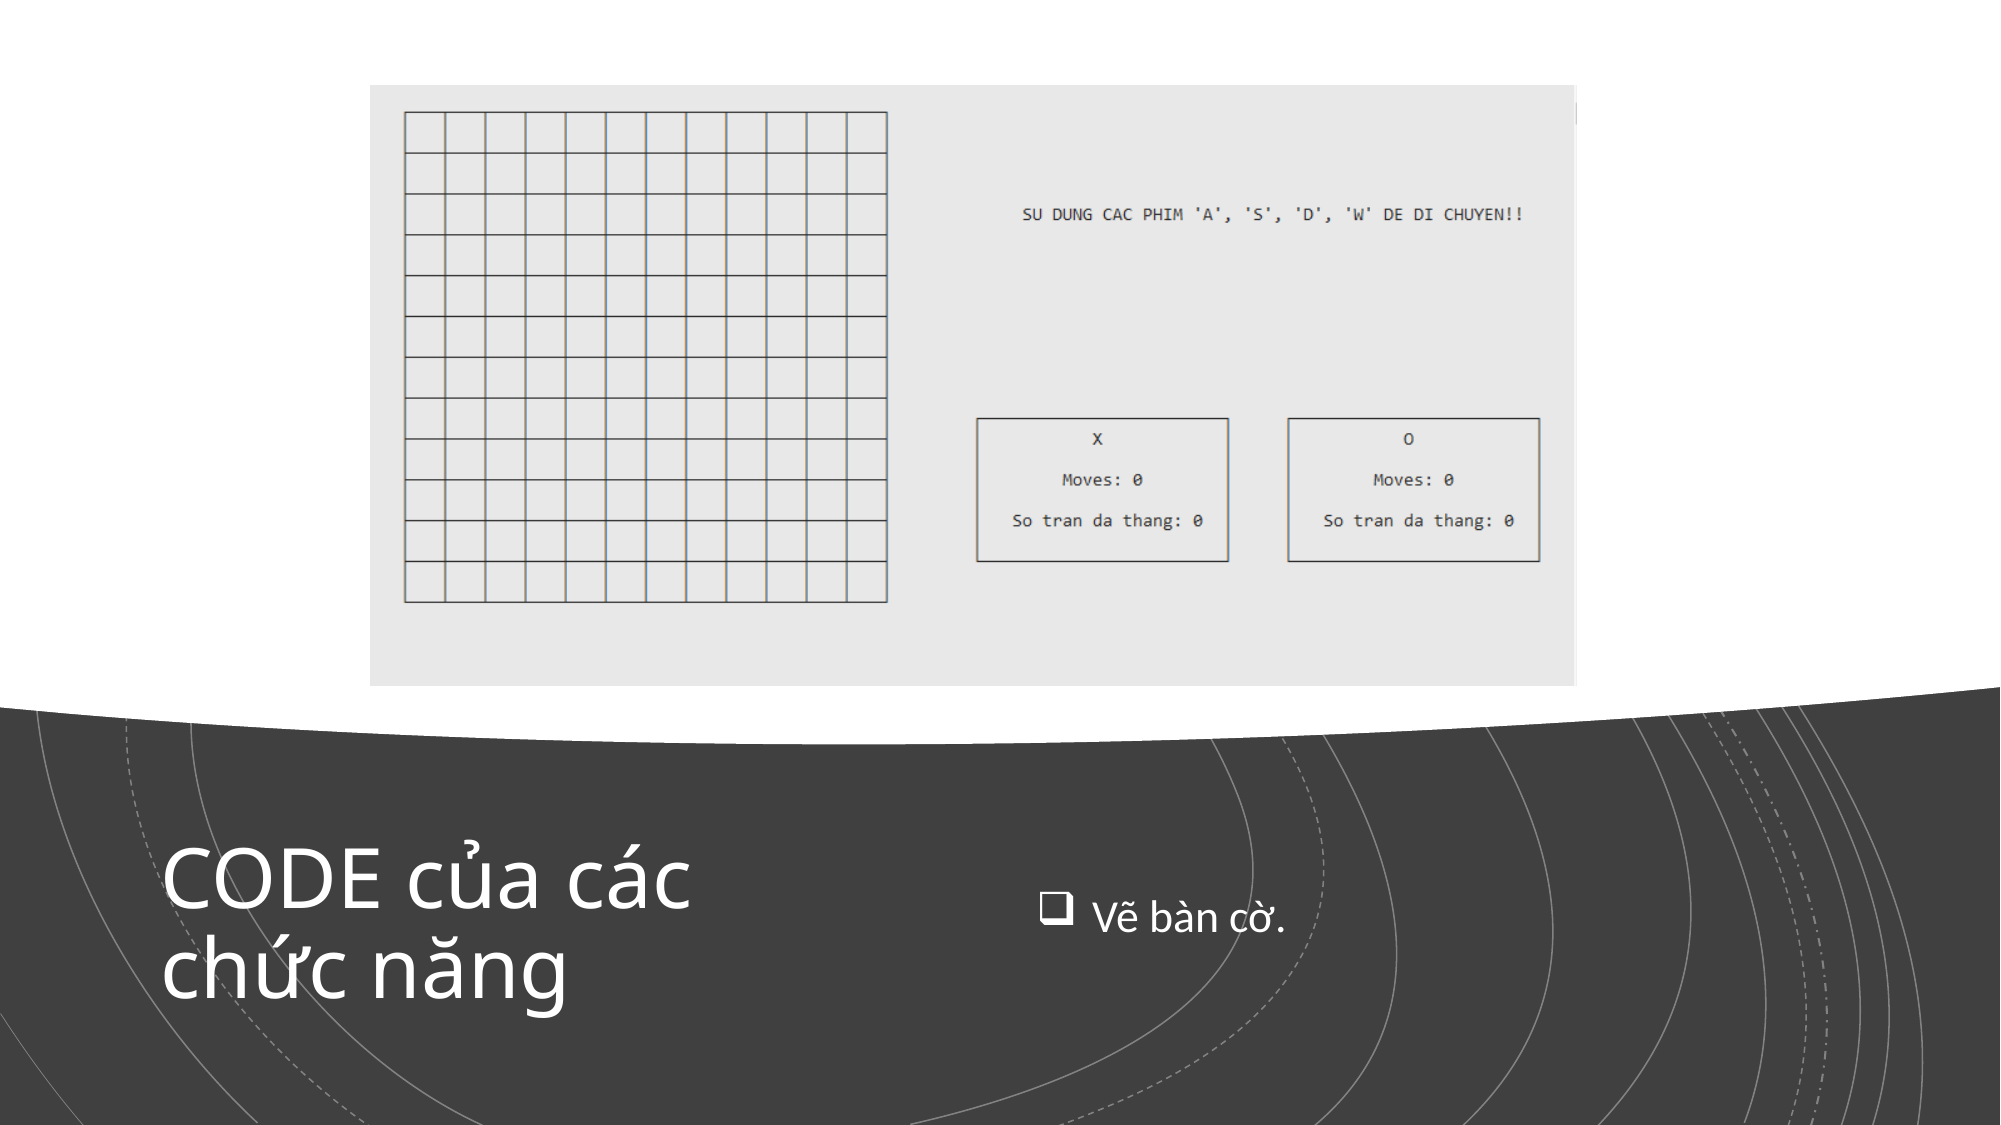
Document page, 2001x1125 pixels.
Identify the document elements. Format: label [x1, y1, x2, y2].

text_box [0, 0, 1999, 1125]
picture [370, 85, 1577, 687]
